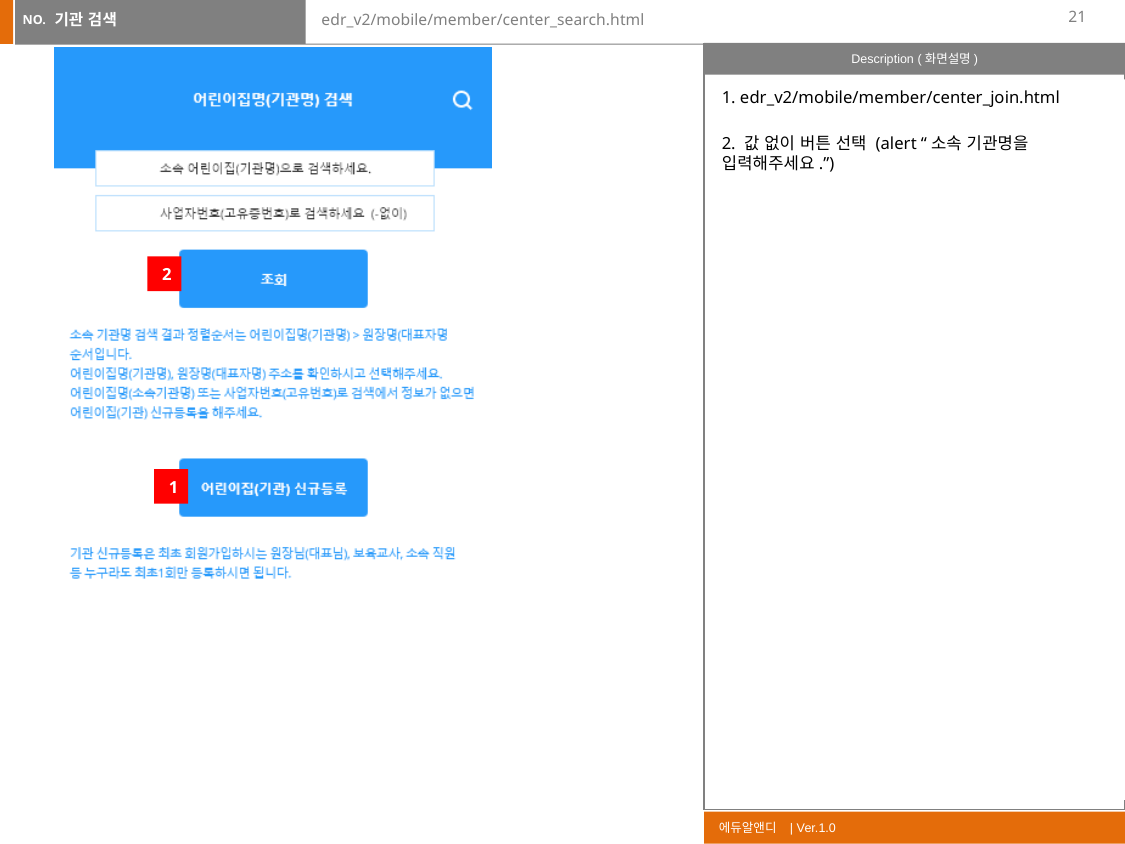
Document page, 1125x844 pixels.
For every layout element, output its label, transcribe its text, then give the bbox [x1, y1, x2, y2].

list 기관 검색 [54, 2, 254, 38]
title edr_v2/mobile/member/center_search.html [302, 2, 968, 39]
picture [54, 47, 492, 824]
list 1. edr_v2/mobile/member/center_join.html 2. 값 없이 버튼 선택 (alert “소속 기관명을 입력해주세요.”) [716, 79, 1125, 800]
